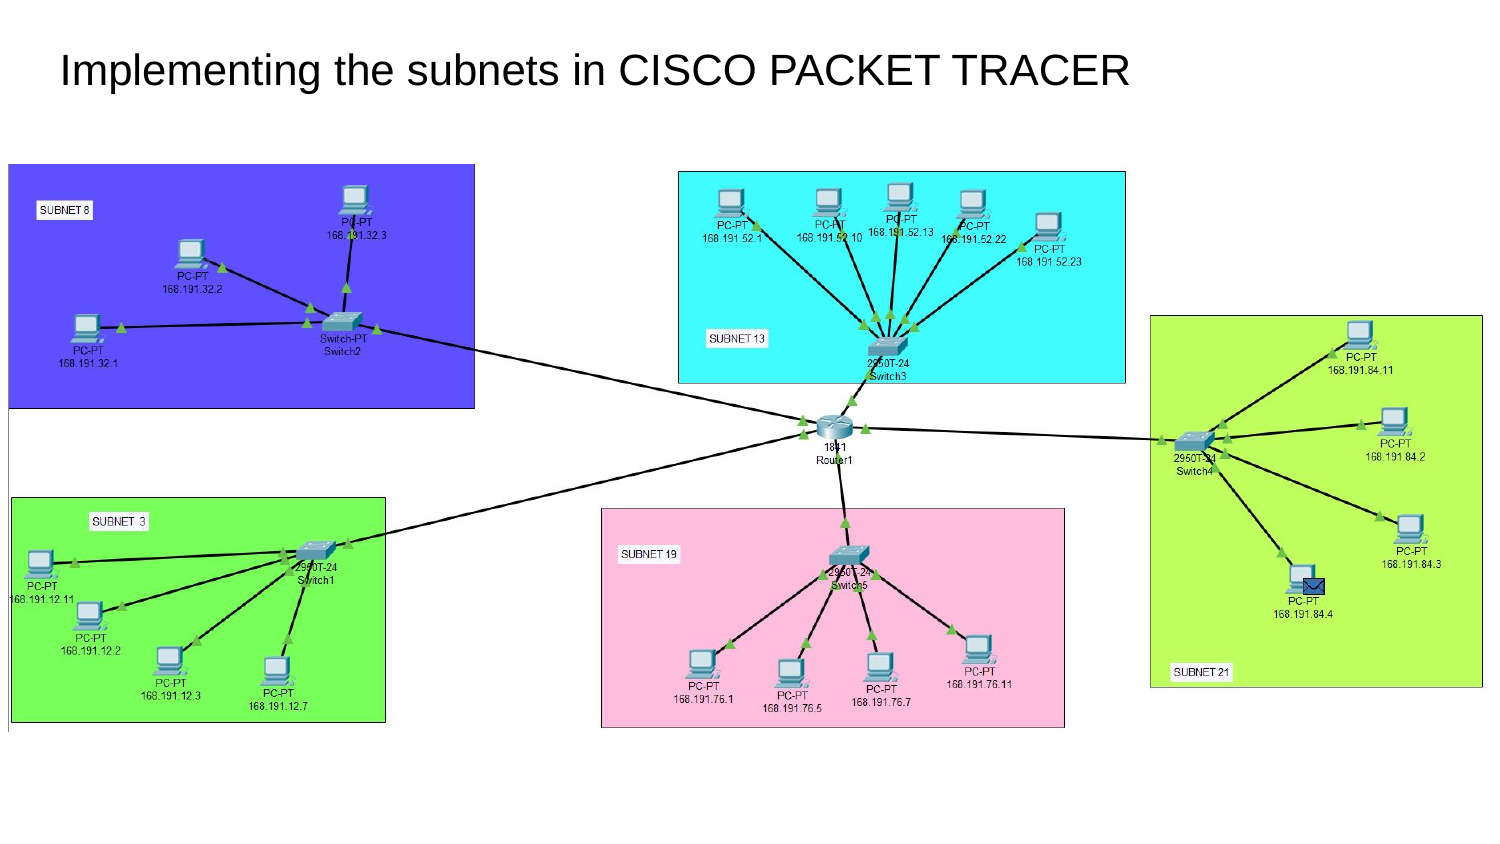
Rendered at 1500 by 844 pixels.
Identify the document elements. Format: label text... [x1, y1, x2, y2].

picture [7, 164, 1500, 732]
title Implementing the subnets in CISCO PACKET TRACER [44, 26, 1443, 121]
